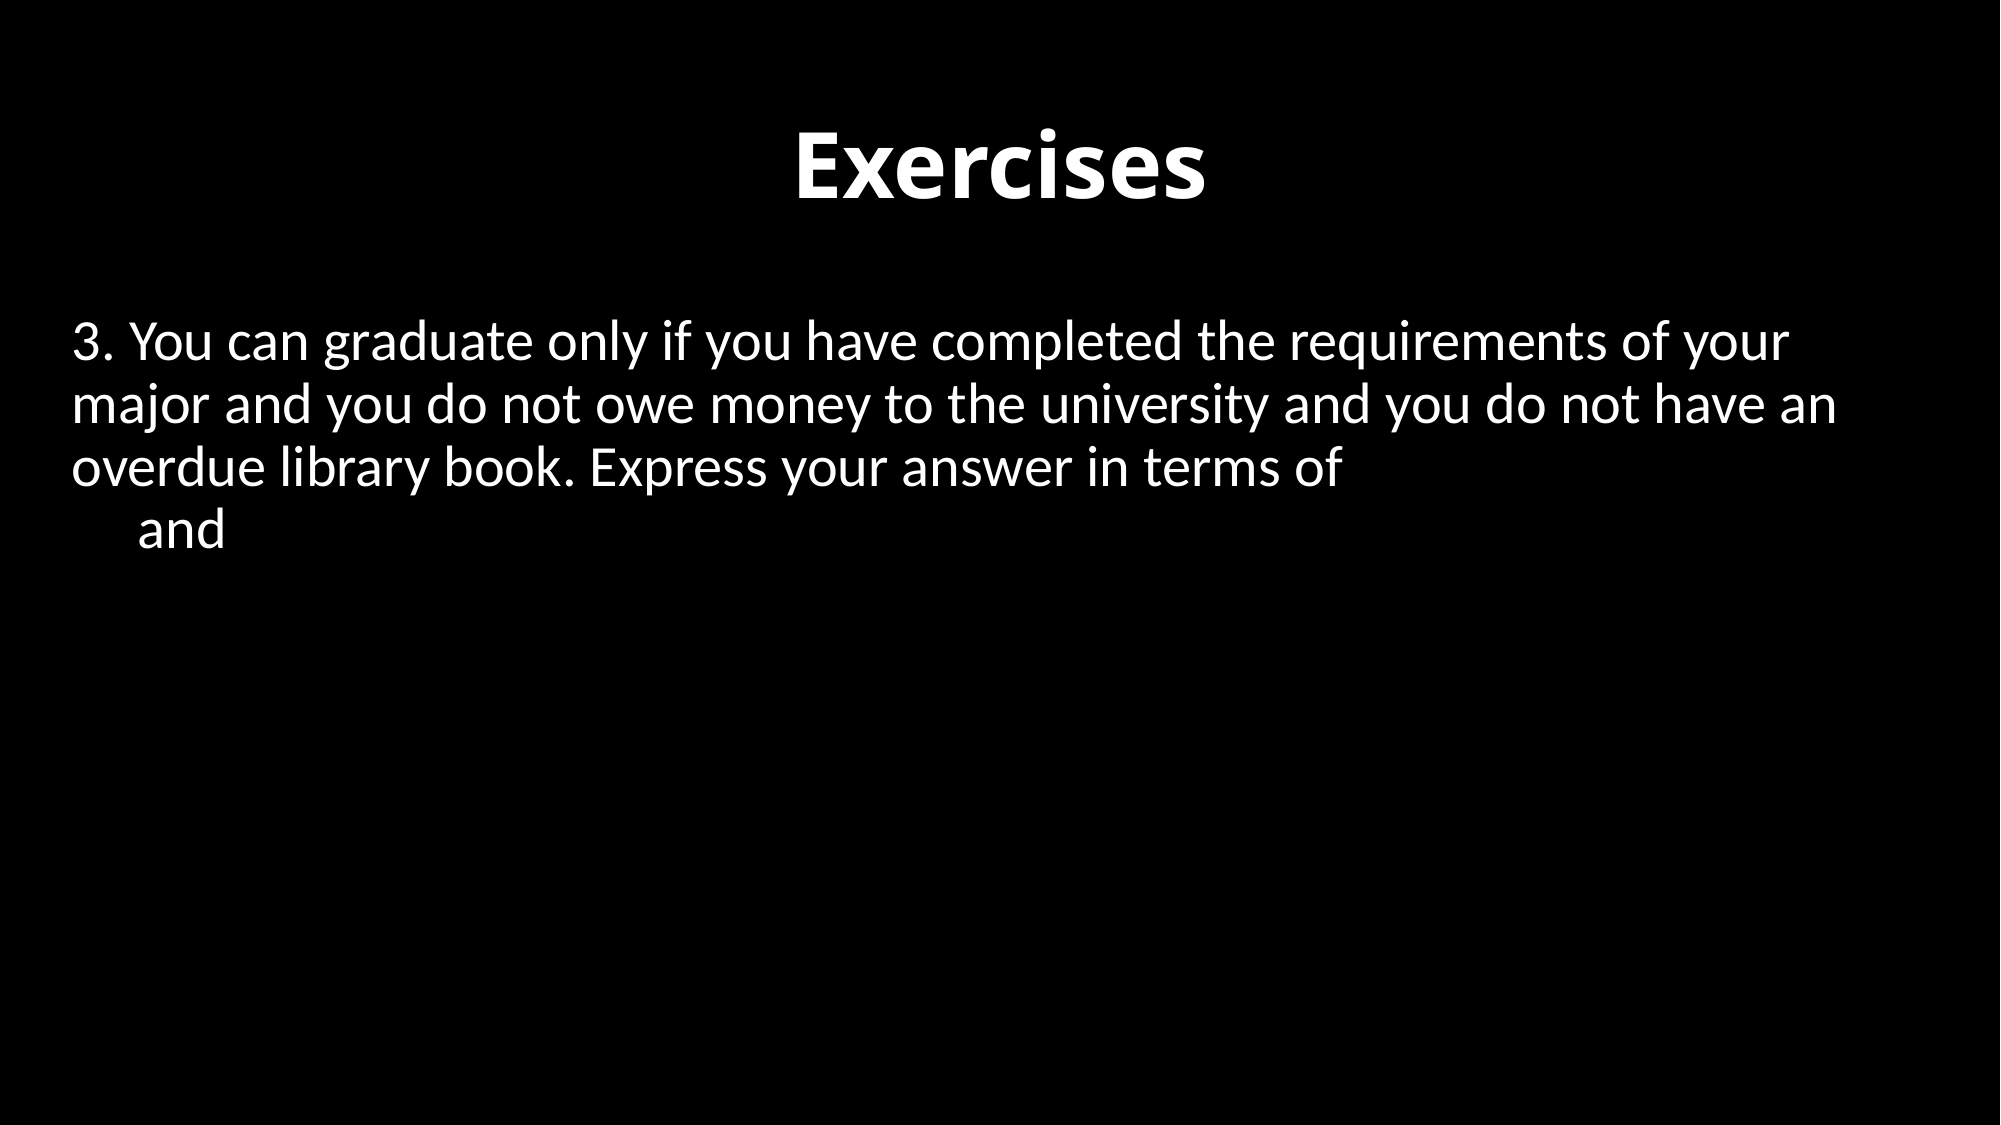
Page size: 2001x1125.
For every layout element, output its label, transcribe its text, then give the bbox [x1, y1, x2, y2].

title Exercises [137, 59, 1863, 278]
